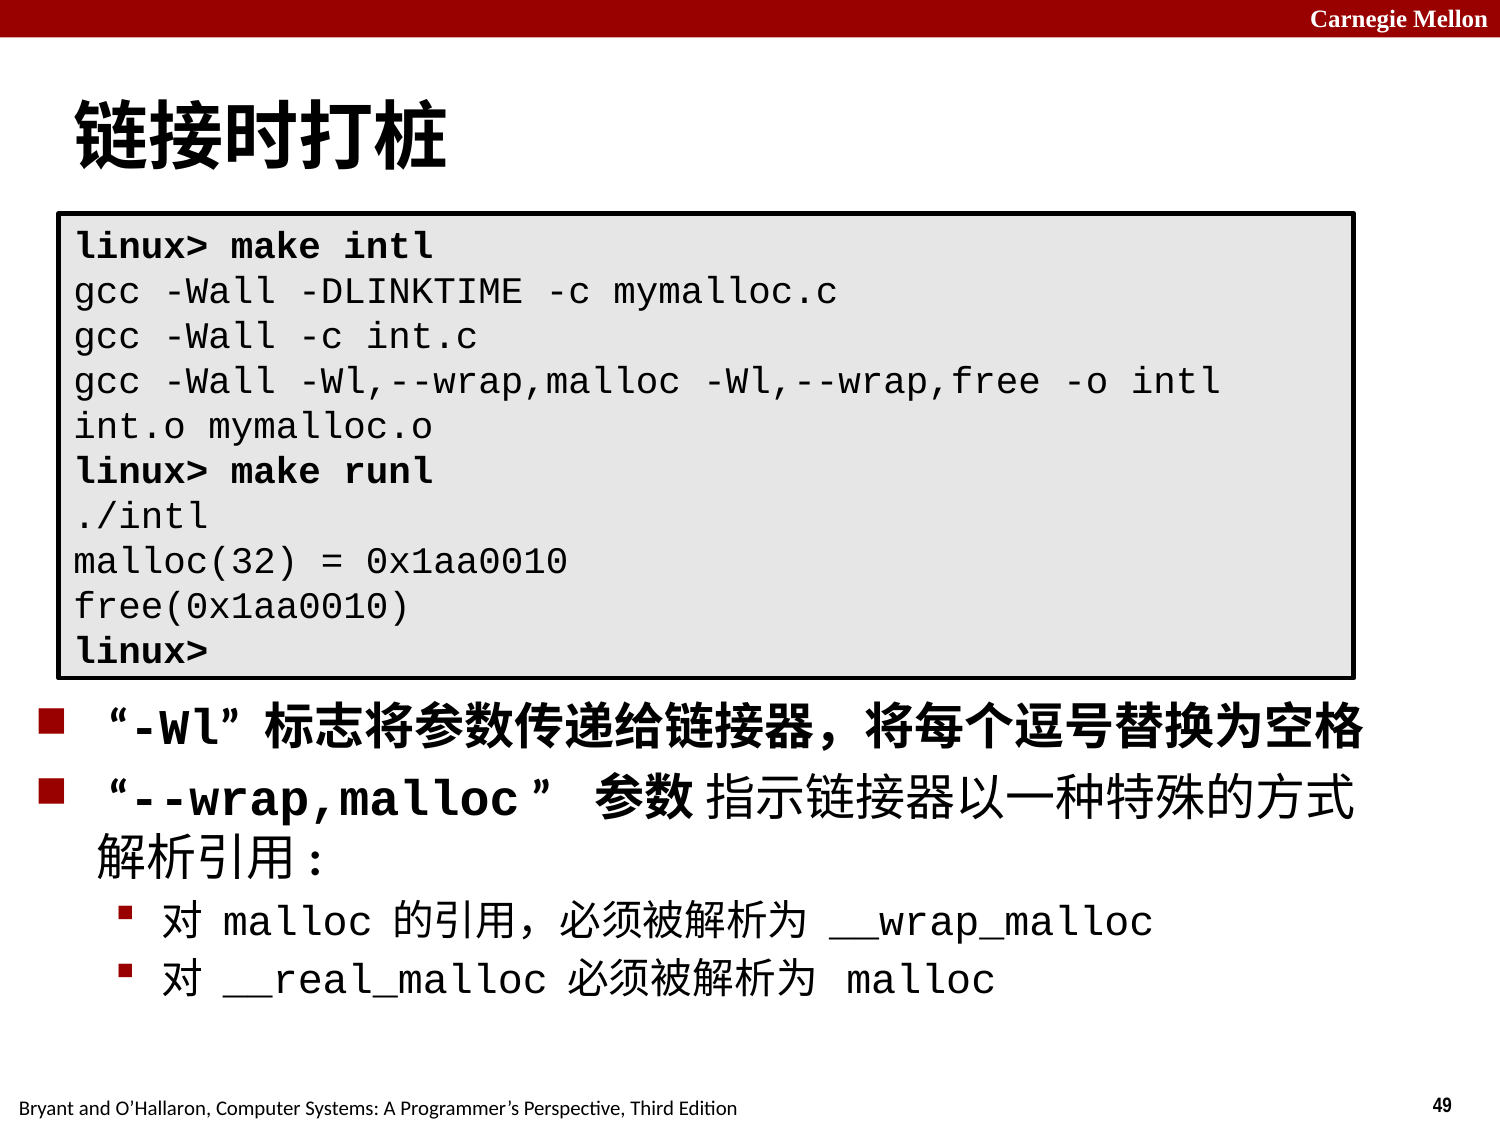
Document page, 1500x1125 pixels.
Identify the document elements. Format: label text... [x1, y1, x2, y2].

text_box linux> make intl gcc -Wall -DLINKTIME -c mymalloc.c gcc -Wall -c int.c gcc -Wall -Wl,--wrap,malloc -Wl,--wrap,free -o intl int.o mymalloc.o linux> make runl ./intl malloc(32) = 0x1aa0010 free(0x1aa0010) linux> [58, 213, 1354, 679]
list “-Wl” 标志将参数传递给链接器，将每个逗号替换为空格 “--wrap,malloc ” 参数 指示链接器以一种特殊的方式解析引用: 对 malloc 的引用，必须被解析为 __wrap_malloc 对 __real_malloc 必须被解析为 malloc [24, 687, 1388, 1088]
title 链接时打桩 [58, 71, 1305, 197]
